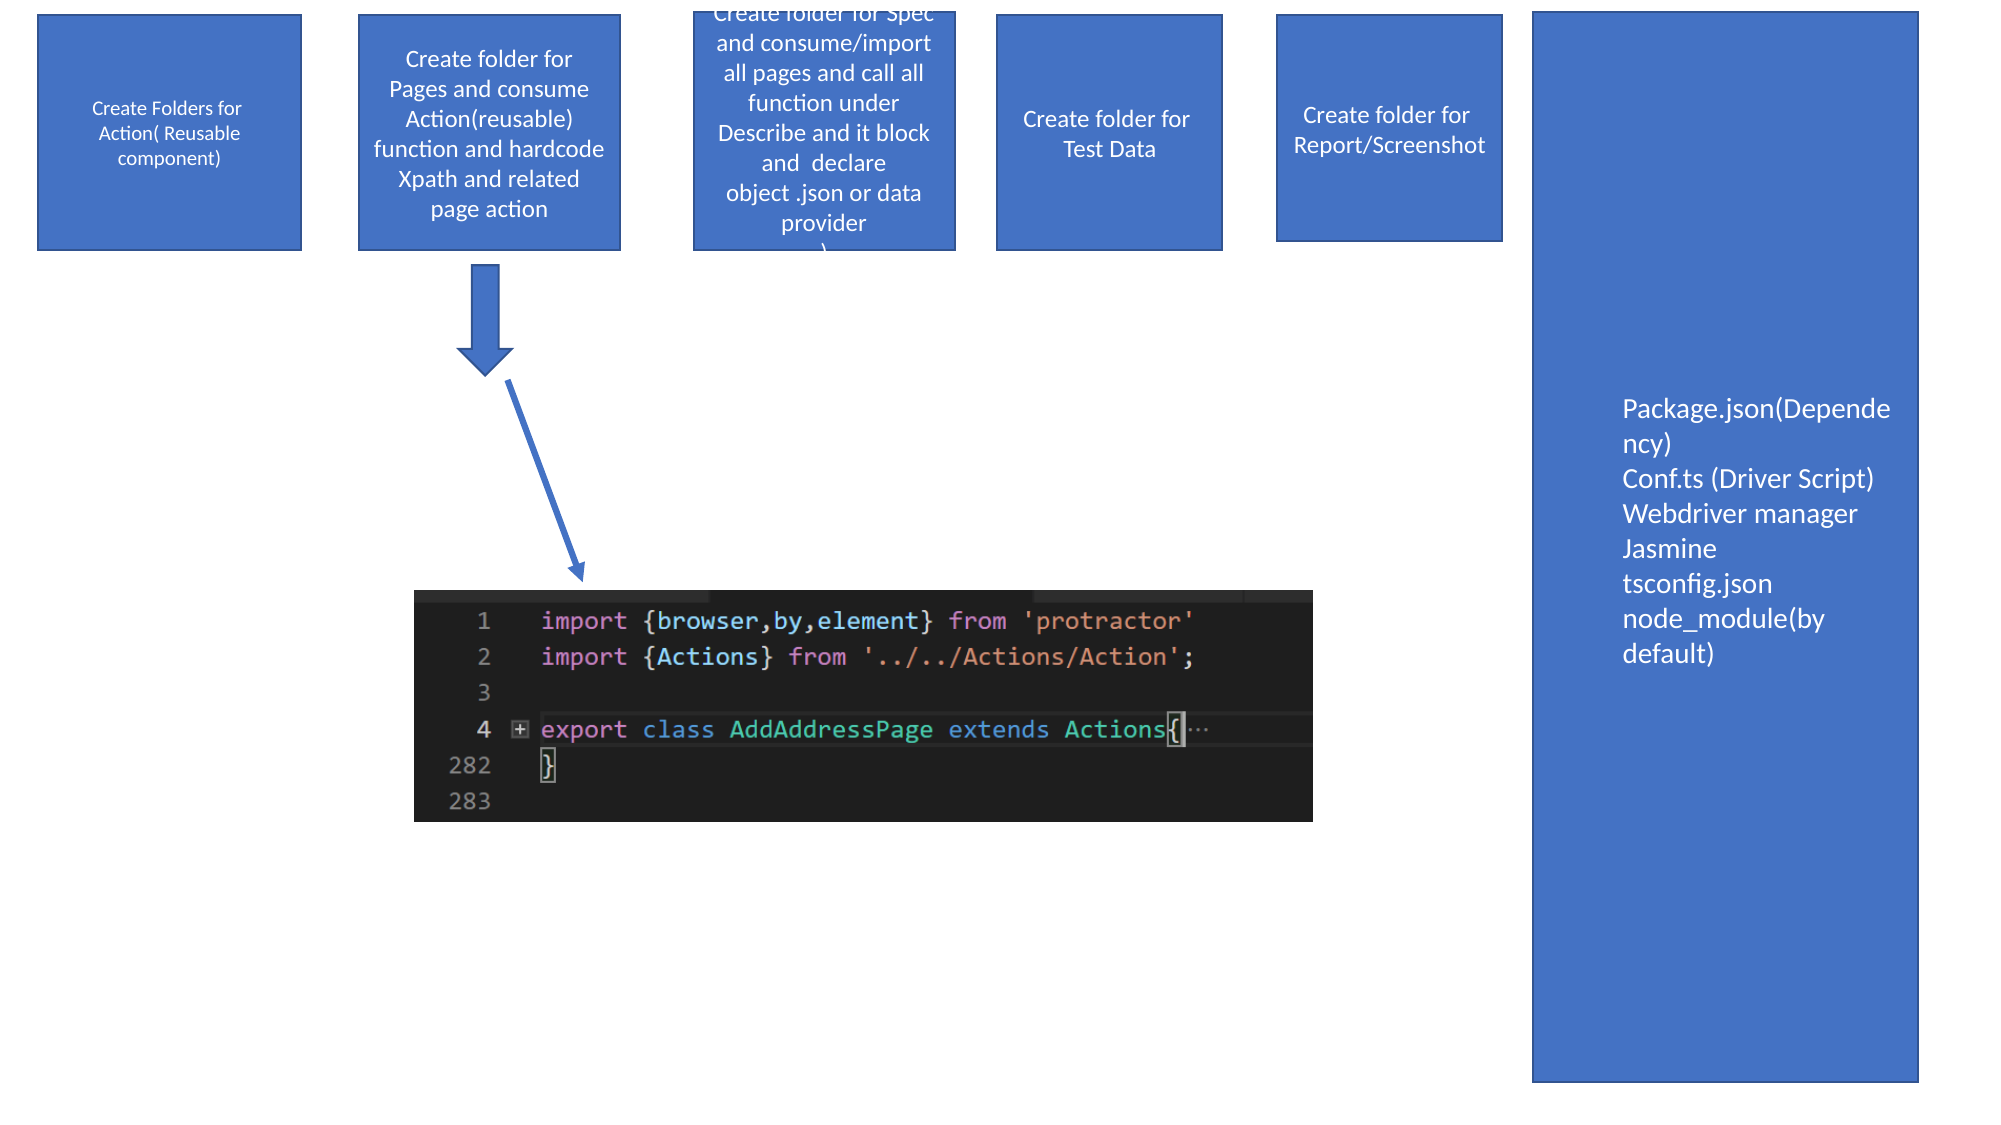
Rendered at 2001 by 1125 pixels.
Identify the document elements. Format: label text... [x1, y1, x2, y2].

text_box Create folder for Pages and consume Action(reusable) function and hardcode Xpath and related page action [358, 14, 621, 251]
text_box Create folder for Spec and consume/import all pages and call all function under Describe and it block and declare object .json or data provider ) [693, 11, 956, 251]
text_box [507, 379, 583, 583]
text_box Create folder for Test Data [996, 14, 1223, 251]
text_box Package.json(Dependency) Conf.ts (Driver Script) Webdriver manager Jasmine tsconfig.json node_module(by default) [1532, 11, 1919, 1083]
text_box [456, 264, 515, 378]
text_box Create folder for Report/Screenshot [1276, 14, 1503, 242]
text_box Create Folders for Action( Reusable component) [37, 14, 302, 251]
picture [414, 590, 1313, 823]
